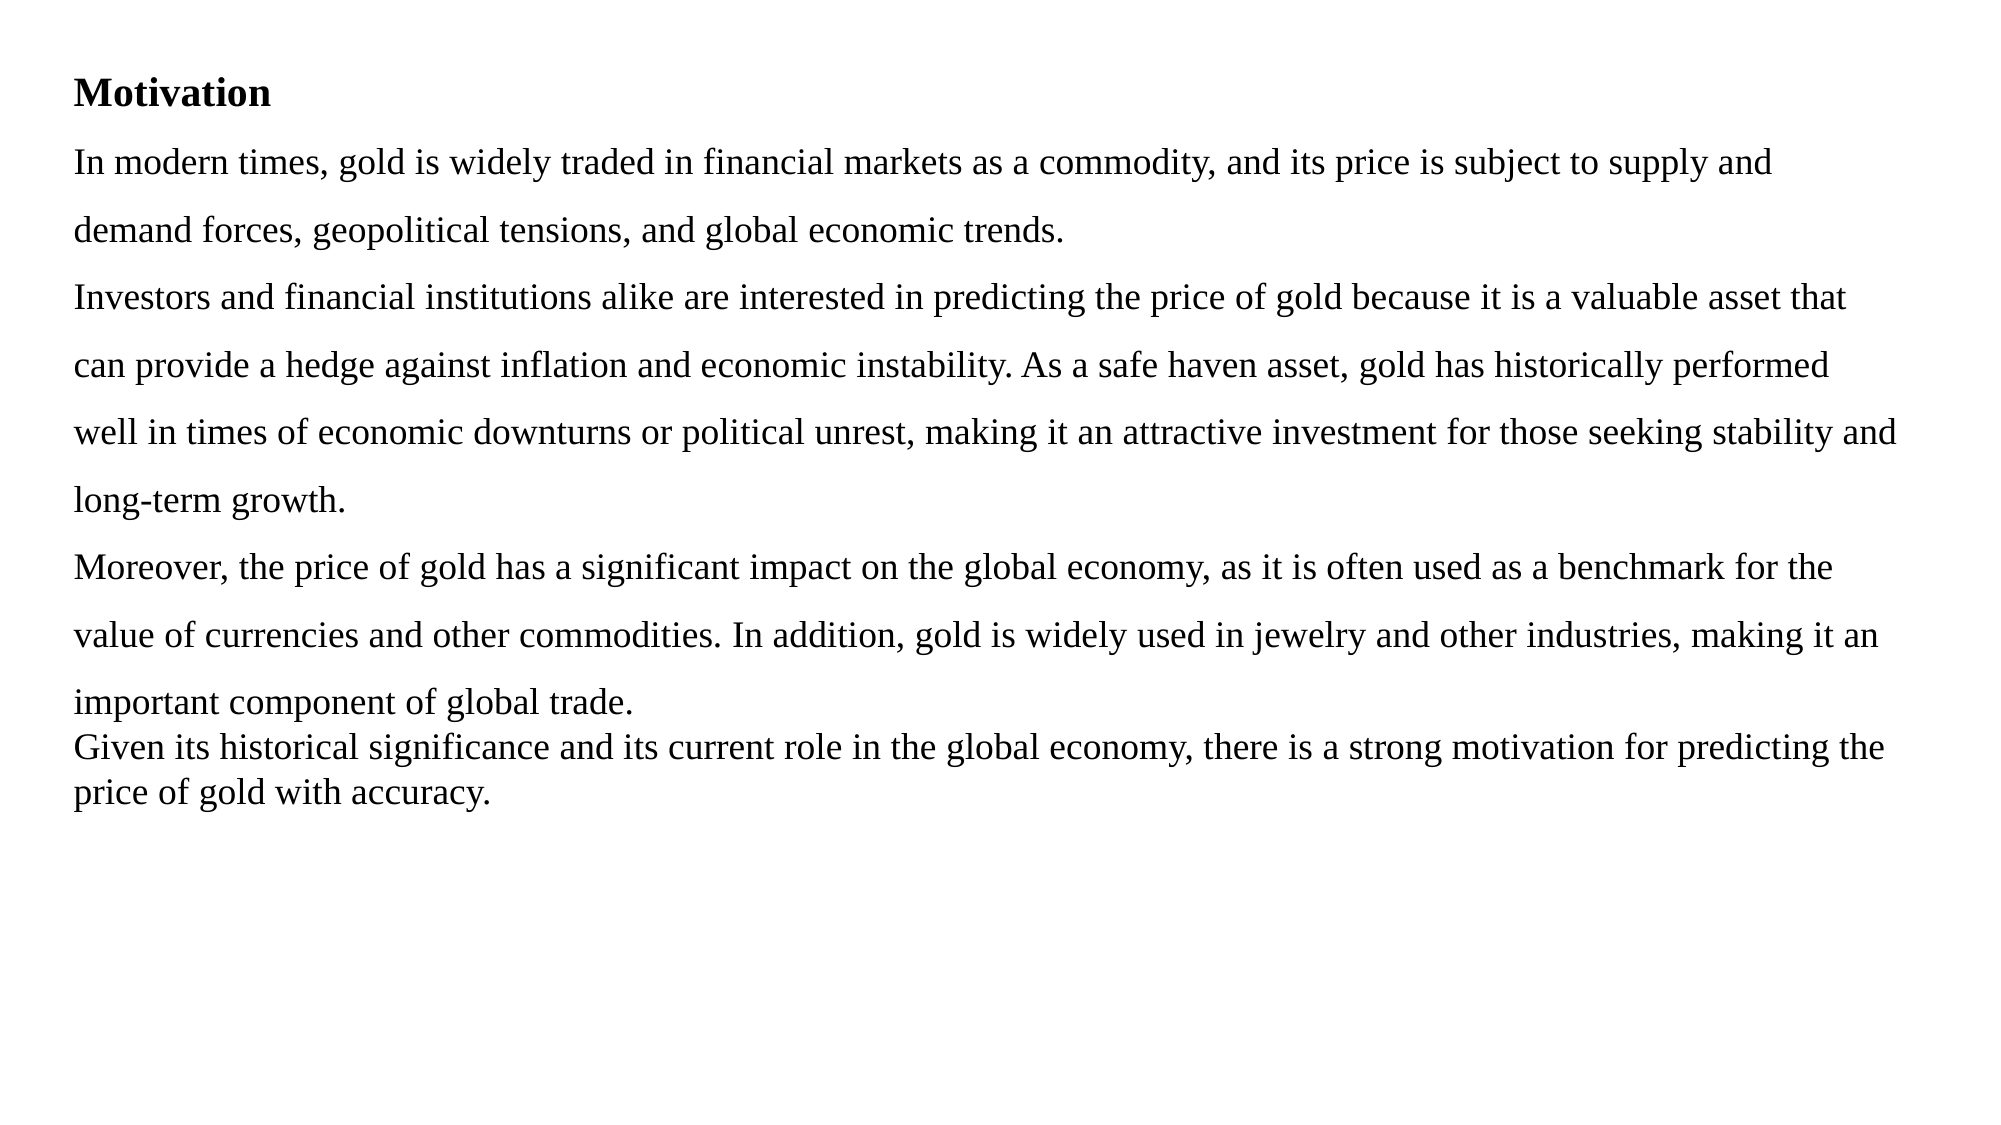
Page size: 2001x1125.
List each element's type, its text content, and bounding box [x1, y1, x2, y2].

text_box Motivation In modern times, gold is widely traded in financial markets as a commodity, and its price is subject to supply and demand forces, geopolitical tensions, and global economic trends. Investors and financial institutions alike are interested in predicting the price of gold because it is a valuable asset that can provide a hedge against inflation and economic instability. As a safe haven asset, gold has historically performed well in times of economic downturns or political unrest, making it an attractive investment for those seeking stability and long-term growth. Moreover, the price of gold has a significant impact on the global economy, as it is often used as a benchmark for the value of currencies and other commodities. In addition, gold is widely used in jewelry and other industries, making it an important component of global trade. Given its historical significance and its current role in the global economy, there is a strong motivation for predicting the price of gold with accuracy. [58, 32, 1916, 820]
